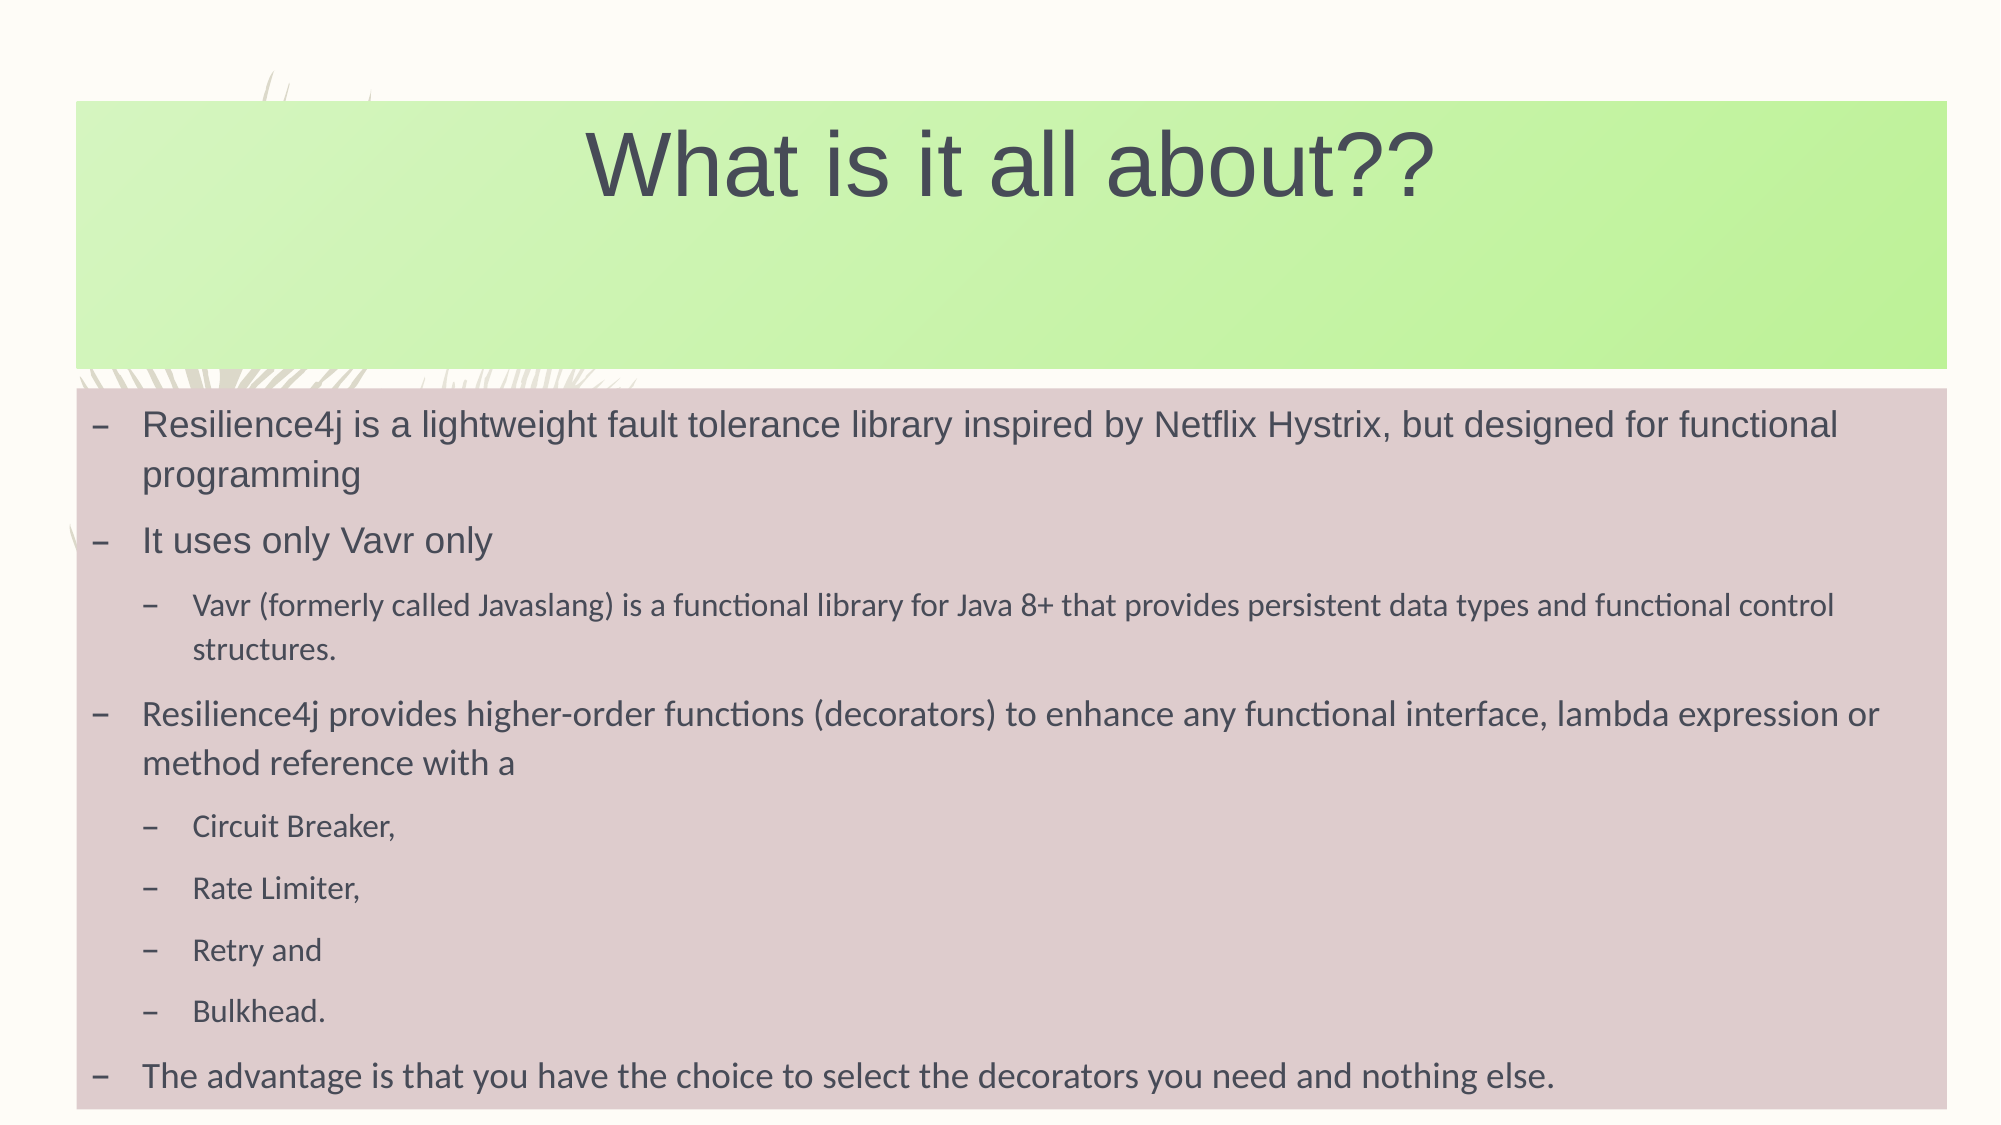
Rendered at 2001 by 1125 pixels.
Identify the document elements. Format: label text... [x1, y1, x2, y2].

title What is it all about?? [76, 101, 1947, 369]
list Resilience4j is a lightweight fault tolerance library inspired by Netflix Hystrix, but designed for functional programming It uses only Vavr only Vavr (formerly called Javaslang) is a functional library for Java 8+ that provides persistent data types and functional control structures. Resilience4j provides higher-order functions (decorators) to enhance any functional interface, lambda expression or method reference with a Circuit Breaker, Rate Limiter, Retry and Bulkhead. The advantage is that you have the choice to select the decorators you need and nothing else. [76, 388, 1947, 1110]
